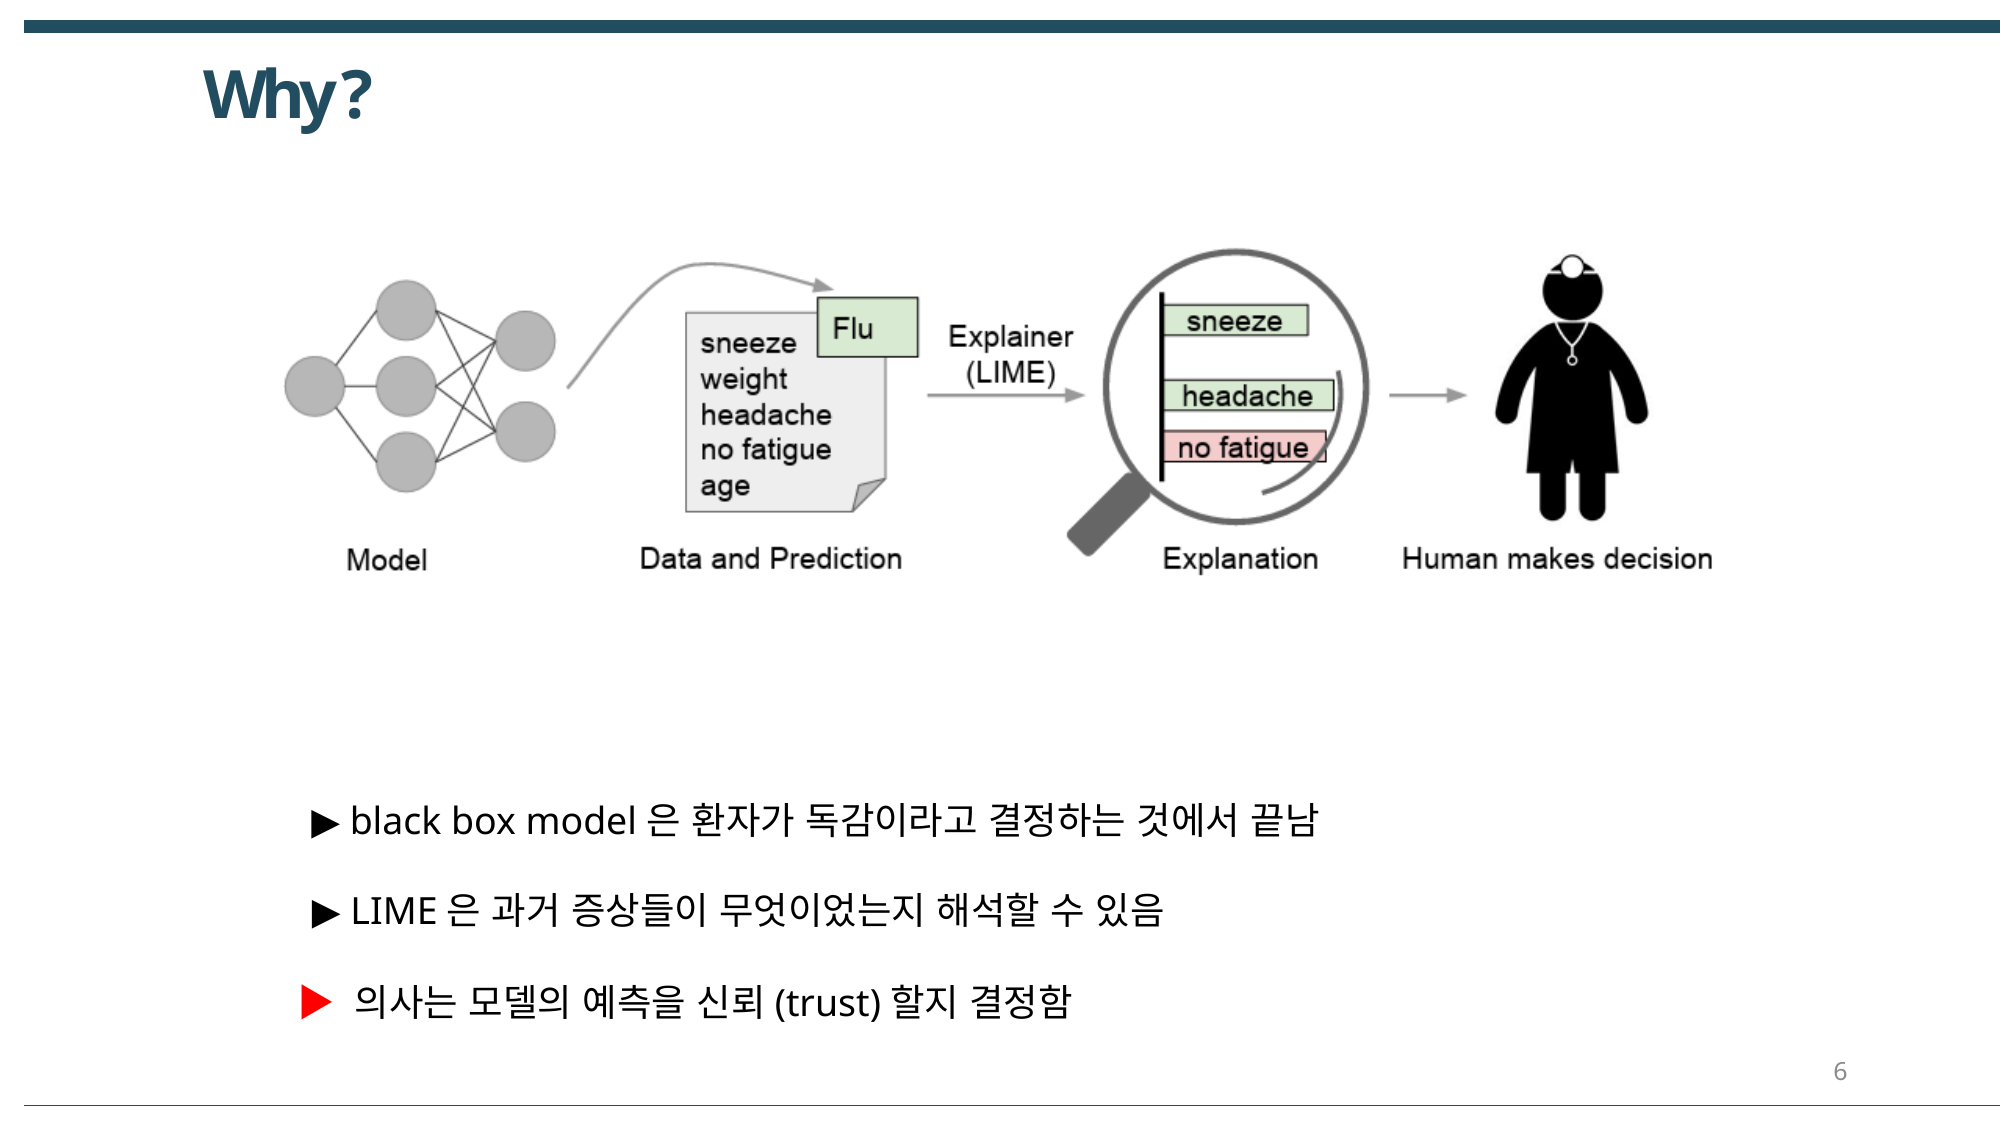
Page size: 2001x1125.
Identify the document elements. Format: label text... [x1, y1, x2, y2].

picture [260, 214, 1740, 591]
text_box Why ? [188, 44, 389, 140]
slide_number 6 [1412, 1042, 1863, 1103]
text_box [288, 789, 1344, 1032]
